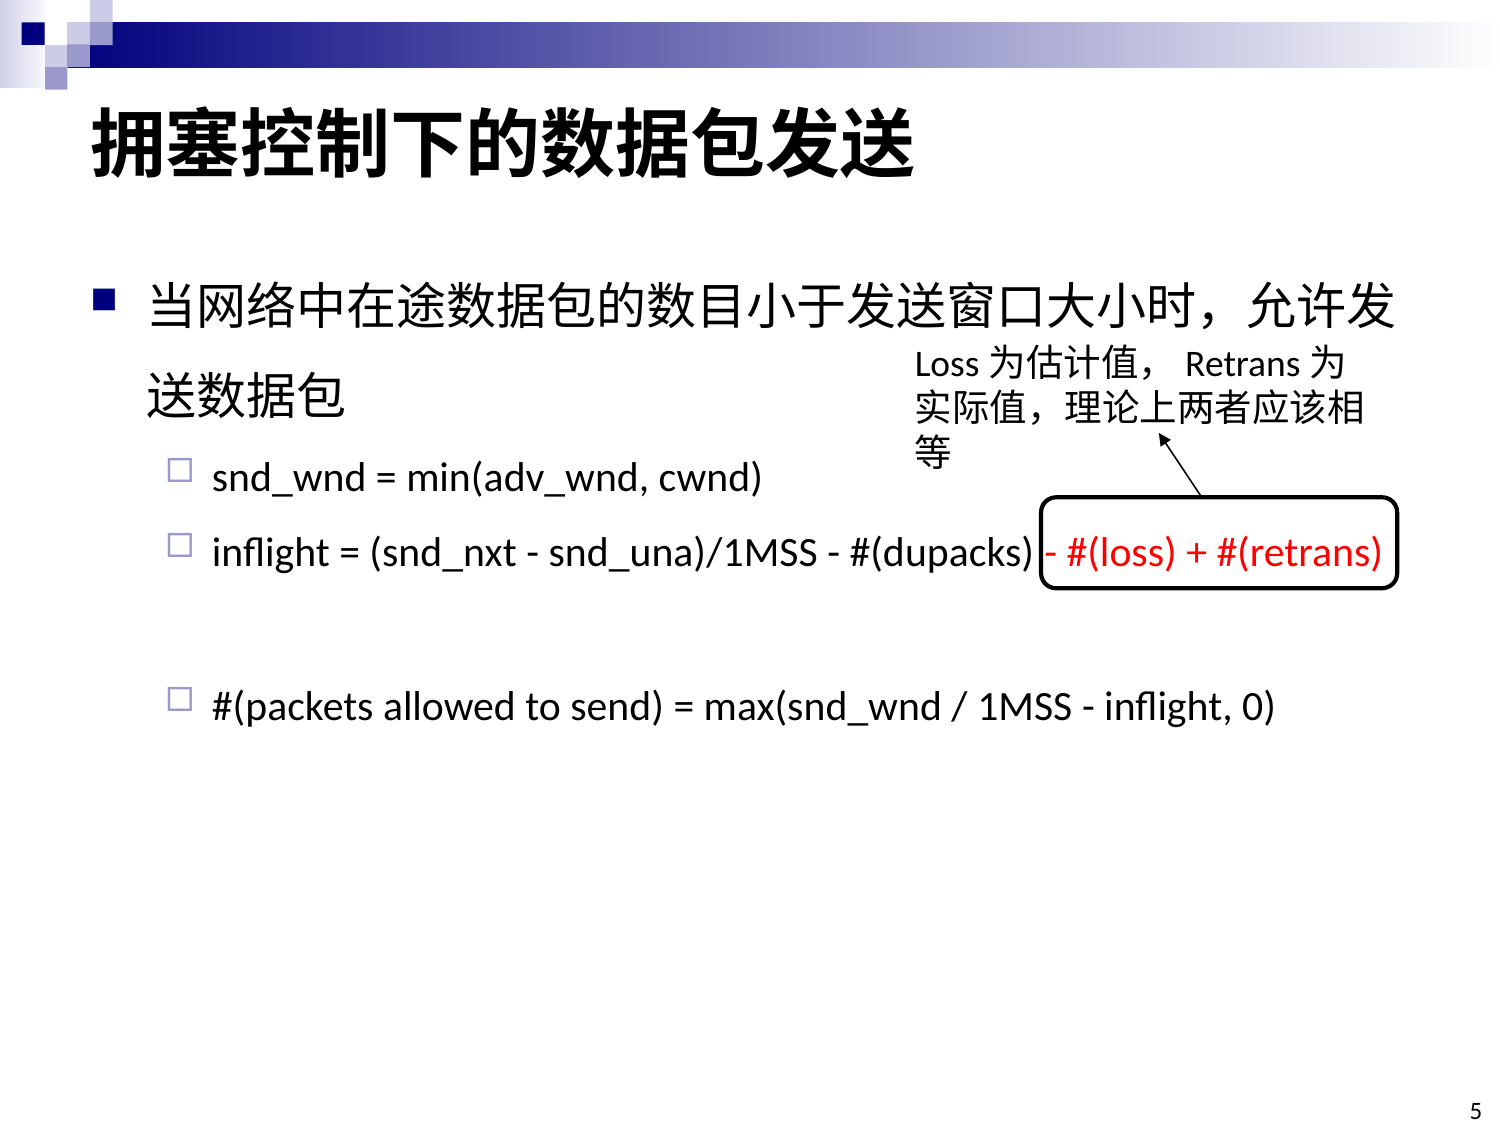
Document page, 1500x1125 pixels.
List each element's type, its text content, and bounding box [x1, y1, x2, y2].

slide_number 5 [1448, 1100, 1483, 1125]
title 拥塞控制下的数据包发送 [75, 75, 1425, 209]
text_box Loss为估计值，Retrans为实际值，理论上两者应该相等 [900, 332, 1390, 482]
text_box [1158, 432, 1202, 498]
list 当网络中在途数据包的数目小于发送窗口大小时，允许发送数据包 snd_wnd = min(adv_wnd, cwnd) inflight = (snd_nxt - snd_una)/1MSS - #(dupacks) - #(loss) + #(retrans) #(packets allowed to send) = max(snd_wnd / 1MSS - inflight, 0) [75, 237, 1425, 1063]
text_box [1038, 495, 1400, 591]
